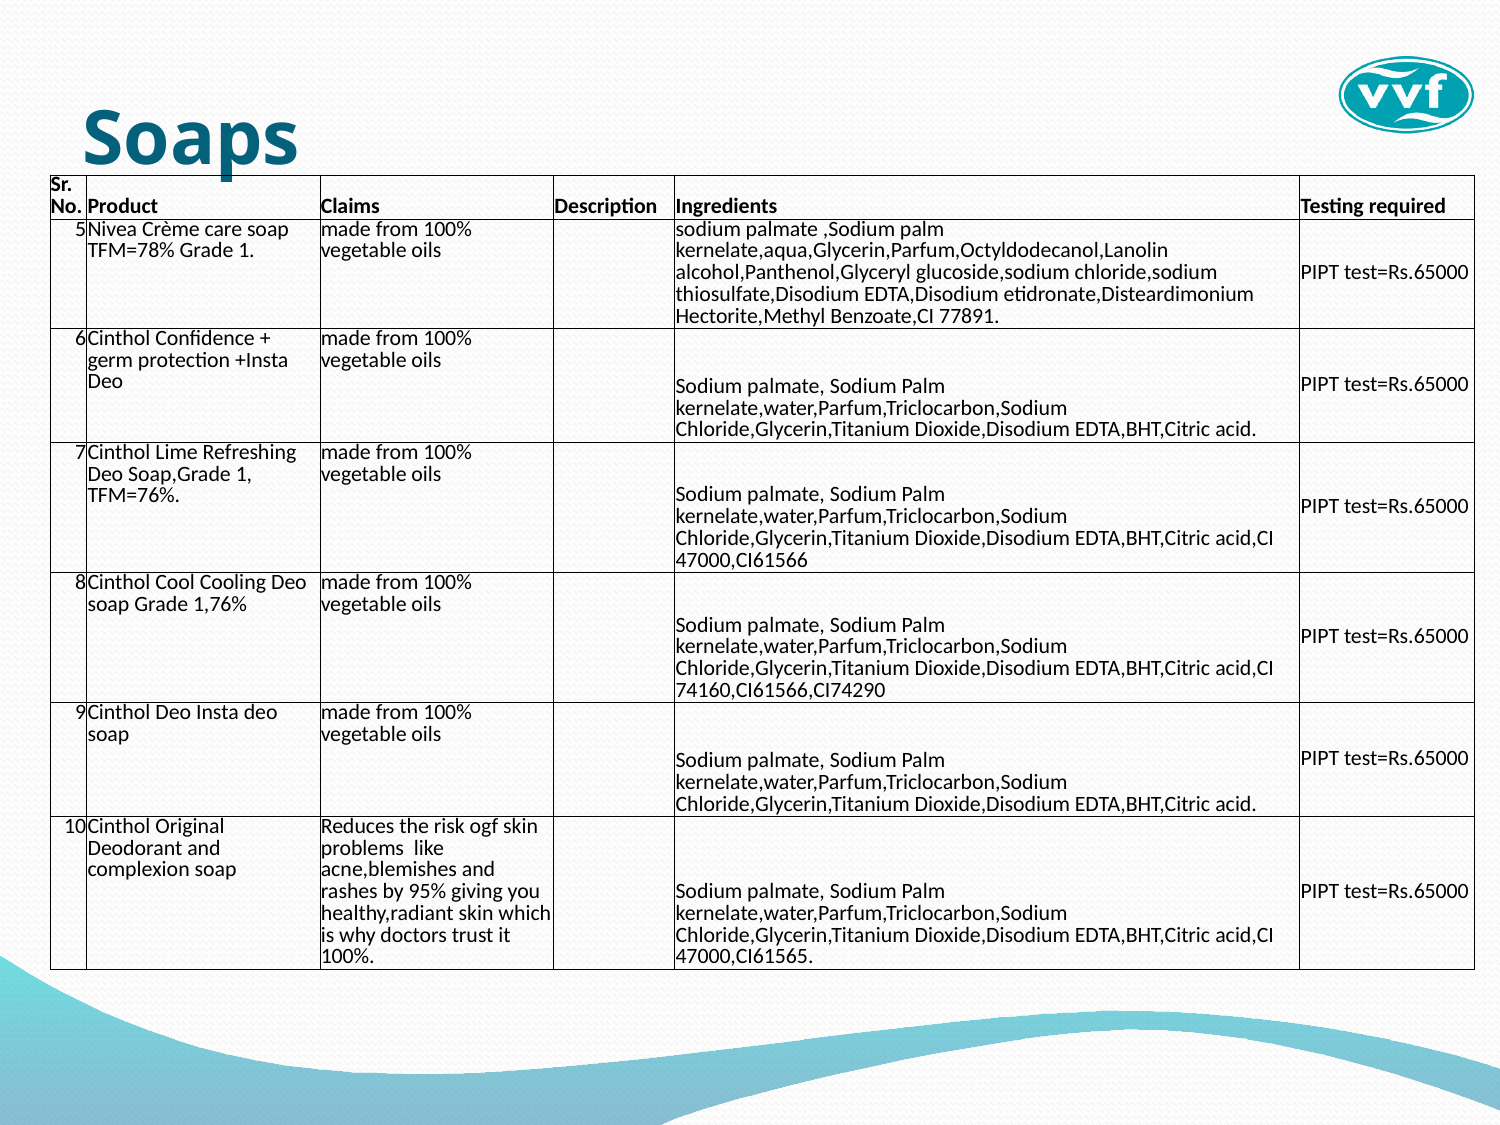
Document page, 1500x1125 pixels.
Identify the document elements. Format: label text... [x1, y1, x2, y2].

table_cell [554, 817, 674, 969]
table_cell made from 100% vegetable oils [321, 573, 553, 702]
table_cell made from 100% vegetable oils [321, 703, 553, 816]
table_cell 7 [51, 443, 86, 572]
table_cell Reduces the risk ogf skin problems like acne,blemishes and rashes by 95% giving you healthy,radiant skin which is why doctors trust it 100%. [321, 817, 553, 969]
table_cell 8 [51, 573, 86, 702]
table_header Claims [321, 176, 553, 219]
table_cell Cinthol Confidence + germ protection +Insta Deo [87, 329, 320, 442]
table_cell made from 100% vegetable oils [321, 443, 553, 572]
table_cell PIPT test=Rs.65000 [1300, 329, 1474, 442]
table_cell Sodium palmate, Sodium Palm kernelate,water,Parfum,Triclocarbon,Sodium Chloride,Glycerin,Titanium Dioxide,Disodium EDTA,BHT,Citric acid. [675, 329, 1299, 442]
table_cell Sodium palmate, Sodium Palm kernelate,water,Parfum,Triclocarbon,Sodium Chloride,Glycerin,Titanium Dioxide,Disodium EDTA,BHT,Citric acid,CI 74160,CI61566,CI74290 [675, 573, 1299, 702]
table_cell made from 100% vegetable oils [321, 329, 553, 442]
table_header Sr.No. [51, 176, 86, 219]
table_cell PIPT test=Rs.65000 [1300, 573, 1474, 702]
table_cell [554, 573, 674, 702]
table_cell 6 [51, 329, 86, 442]
table_cell PIPT test=Rs.65000 [1300, 817, 1474, 969]
table_cell sodium palmate ,Sodium palm kernelate,aqua,Glycerin,Parfum,Octyldodecanol,Lanolin alcohol,Panthenol,Glyceryl glucoside,sodium chloride,sodium thiosulfate,Disodium EDTA,Disodium etidronate,Disteardimonium Hectorite,Methyl Benzoate,CI 77891. [675, 220, 1299, 328]
picture [1413, 56, 1475, 138]
title Soaps [75, 37, 1413, 175]
table_cell PIPT test=Rs.65000 [1300, 703, 1474, 816]
table_header Ingredients [675, 176, 1299, 219]
table_cell 5 [51, 220, 86, 328]
table_cell 10 [51, 817, 86, 969]
table_cell 9 [51, 703, 86, 816]
table_cell made from 100% vegetable oils [321, 220, 553, 328]
table_cell [554, 443, 674, 572]
table_cell Cinthol Lime Refreshing Deo Soap,Grade 1, TFM=76%. [87, 443, 320, 572]
table_header Testing required [1300, 176, 1474, 219]
table_cell PIPT test=Rs.65000 [1300, 220, 1474, 328]
table_cell Sodium palmate, Sodium Palm kernelate,water,Parfum,Triclocarbon,Sodium Chloride,Glycerin,Titanium Dioxide,Disodium EDTA,BHT,Citric acid,CI 47000,CI61566 [675, 443, 1299, 572]
table_cell PIPT test=Rs.65000 [1300, 443, 1474, 572]
table_cell Nivea Crème care soap TFM=78% Grade 1. [87, 220, 320, 328]
table_cell [554, 329, 674, 442]
table_cell Cinthol Original Deodorant and complexion soap [87, 817, 320, 969]
table_header Description [554, 176, 674, 219]
table_cell Cinthol Deo Insta deo soap [87, 703, 320, 816]
table_cell [554, 220, 674, 328]
table_cell Sodium palmate, Sodium Palm kernelate,water,Parfum,Triclocarbon,Sodium Chloride,Glycerin,Titanium Dioxide,Disodium EDTA,BHT,Citric acid. [675, 703, 1299, 816]
table_header Product [87, 176, 320, 219]
table_cell [554, 703, 674, 816]
table_cell Cinthol Cool Cooling Deo soap Grade 1,76% [87, 573, 320, 702]
table_cell Sodium palmate, Sodium Palm kernelate,water,Parfum,Triclocarbon,Sodium Chloride,Glycerin,Titanium Dioxide,Disodium EDTA,BHT,Citric acid,CI 47000,CI61565. [675, 817, 1299, 969]
